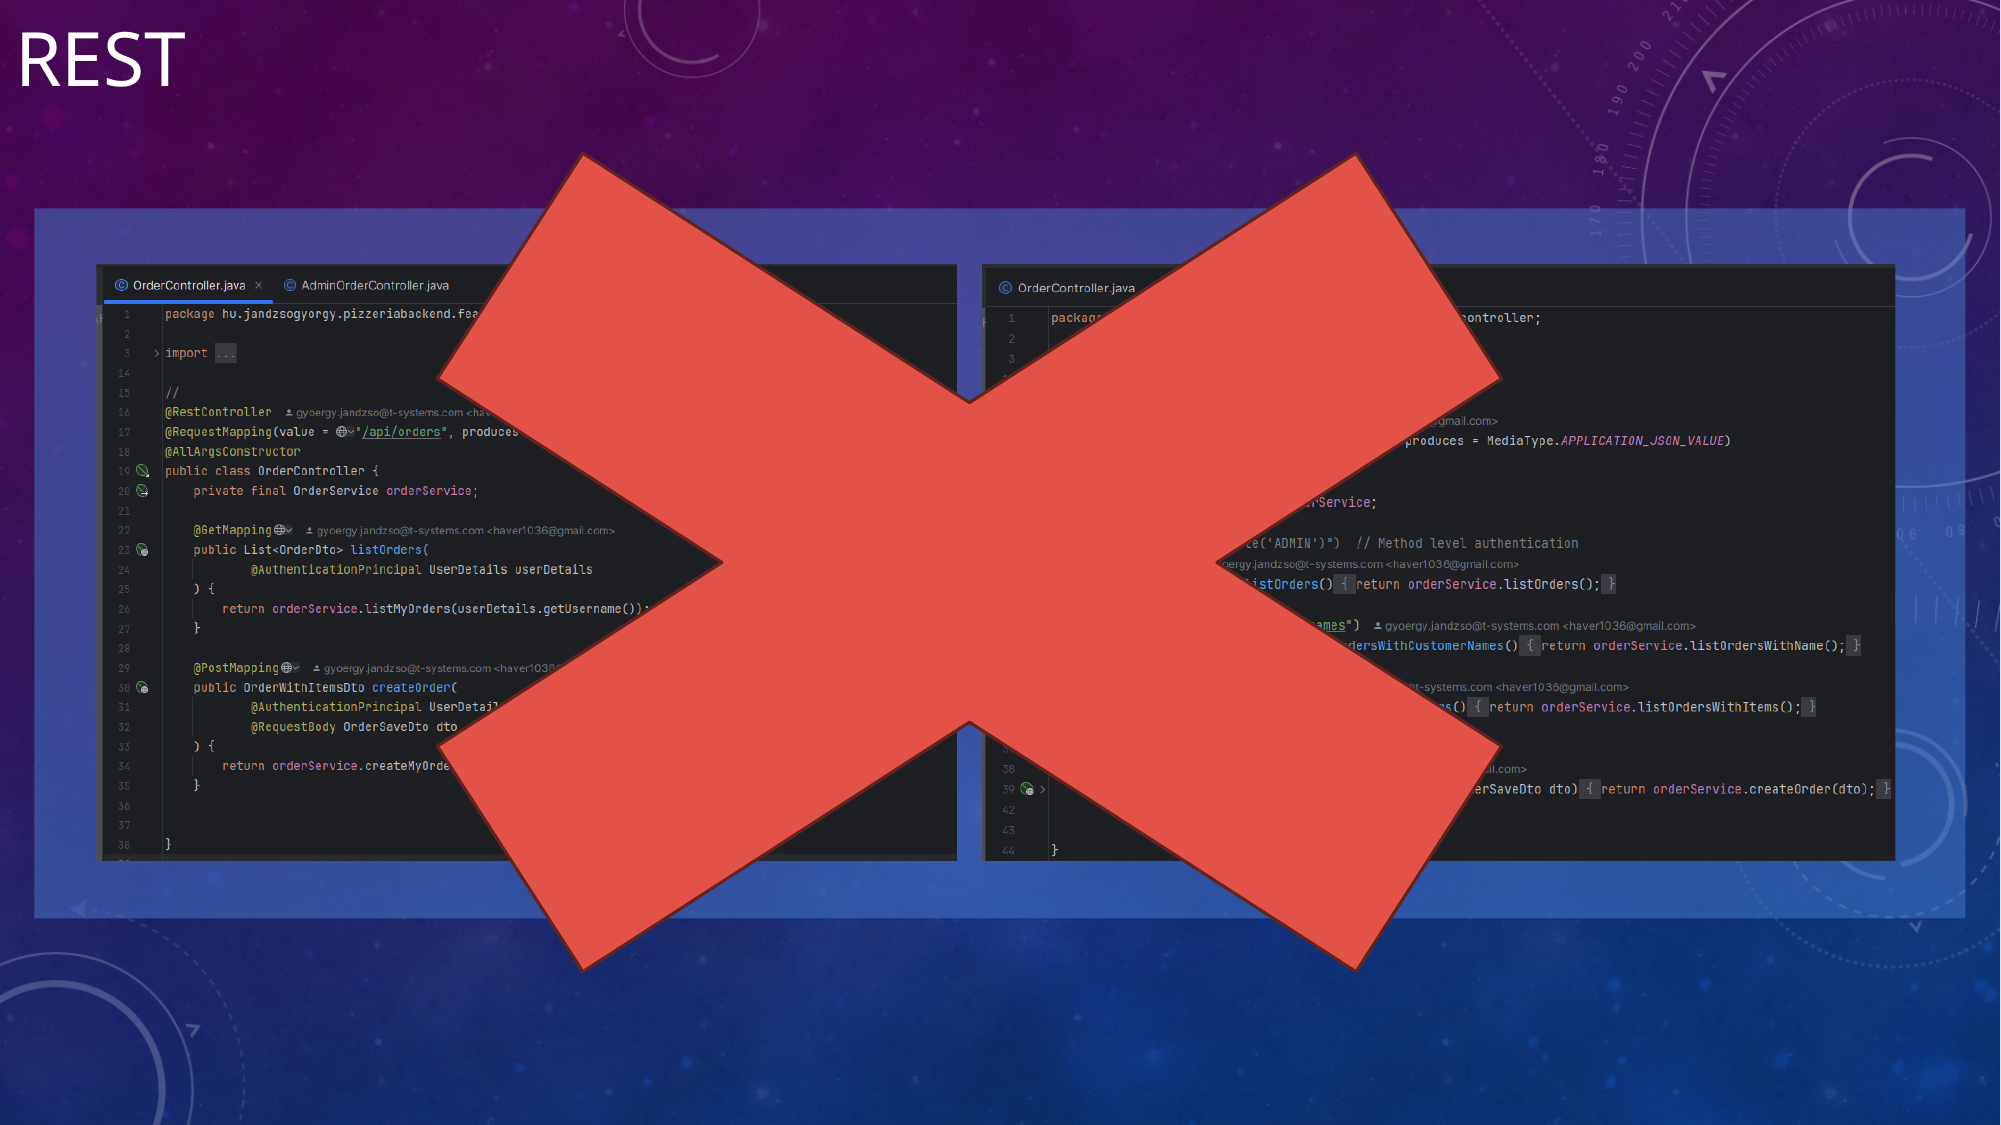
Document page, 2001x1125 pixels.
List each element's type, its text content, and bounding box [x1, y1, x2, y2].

picture [0, 0, 2001, 1125]
text_box [1200, 873, 1422, 974]
text_box [34, 208, 546, 919]
text_box [673, 208, 1266, 400]
text_box [1181, 151, 1430, 264]
title REST [0, 0, 1662, 114]
text_box [517, 873, 739, 974]
text_box [509, 151, 758, 264]
text_box [964, 397, 975, 728]
text_box [669, 725, 1269, 919]
text_box [1393, 208, 1966, 919]
